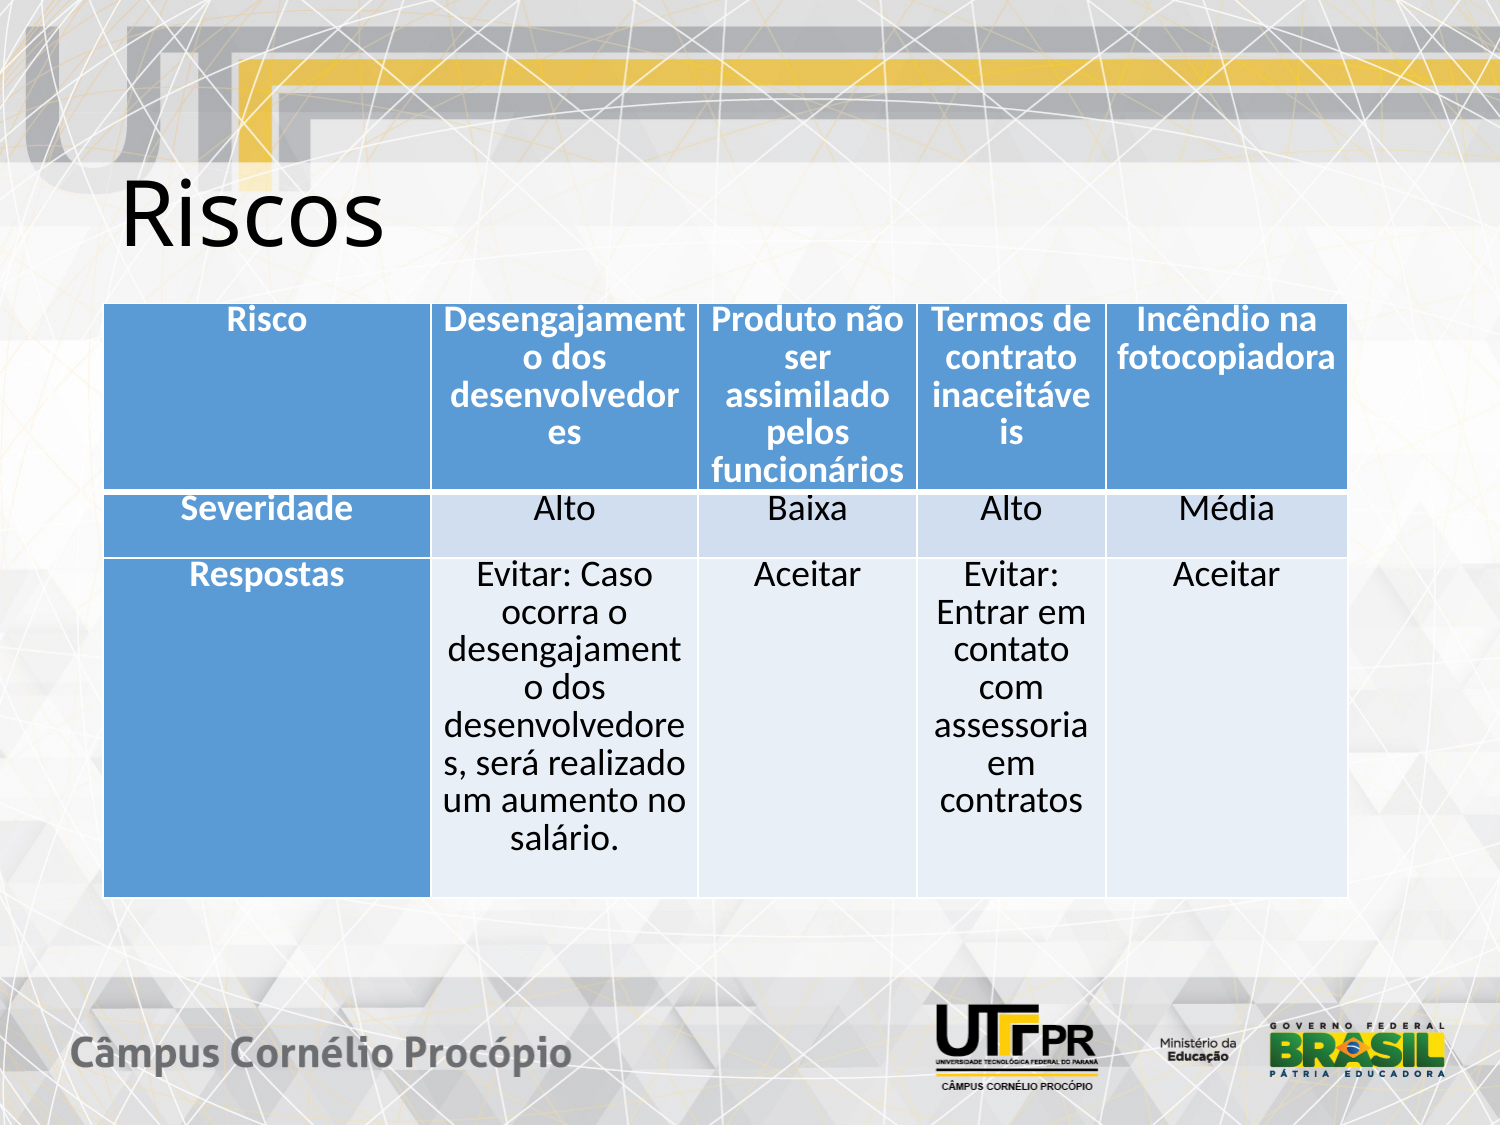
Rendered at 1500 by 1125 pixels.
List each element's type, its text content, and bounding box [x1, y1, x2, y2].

table_cell Severidade [104, 495, 430, 557]
table_header Produto não ser assimilado pelos funcionários [699, 304, 916, 489]
table_cell Alto [432, 495, 697, 557]
table_cell Média [1107, 495, 1347, 557]
table_header Termos de contrato inaceitáveis [918, 304, 1105, 489]
picture [0, 0, 1500, 1125]
table_header Risco [104, 304, 430, 489]
table_cell Respostas [104, 559, 430, 897]
table_header Incêndio na fotocopiadora [1107, 304, 1347, 489]
title Riscos [103, 130, 1397, 304]
table_cell Baixa [699, 495, 916, 557]
table_cell Aceitar [1107, 559, 1347, 897]
table_header Desengajamento dos desenvolvedores [432, 304, 697, 489]
table_cell Evitar: Caso ocorra o desengajamento dos desenvolvedores, será realizado um aumento no salário. [432, 559, 697, 897]
table_cell Evitar: Entrar em contato com assessoria em contratos [918, 559, 1105, 897]
table_cell Aceitar [699, 559, 916, 897]
table_cell Alto [918, 495, 1105, 557]
